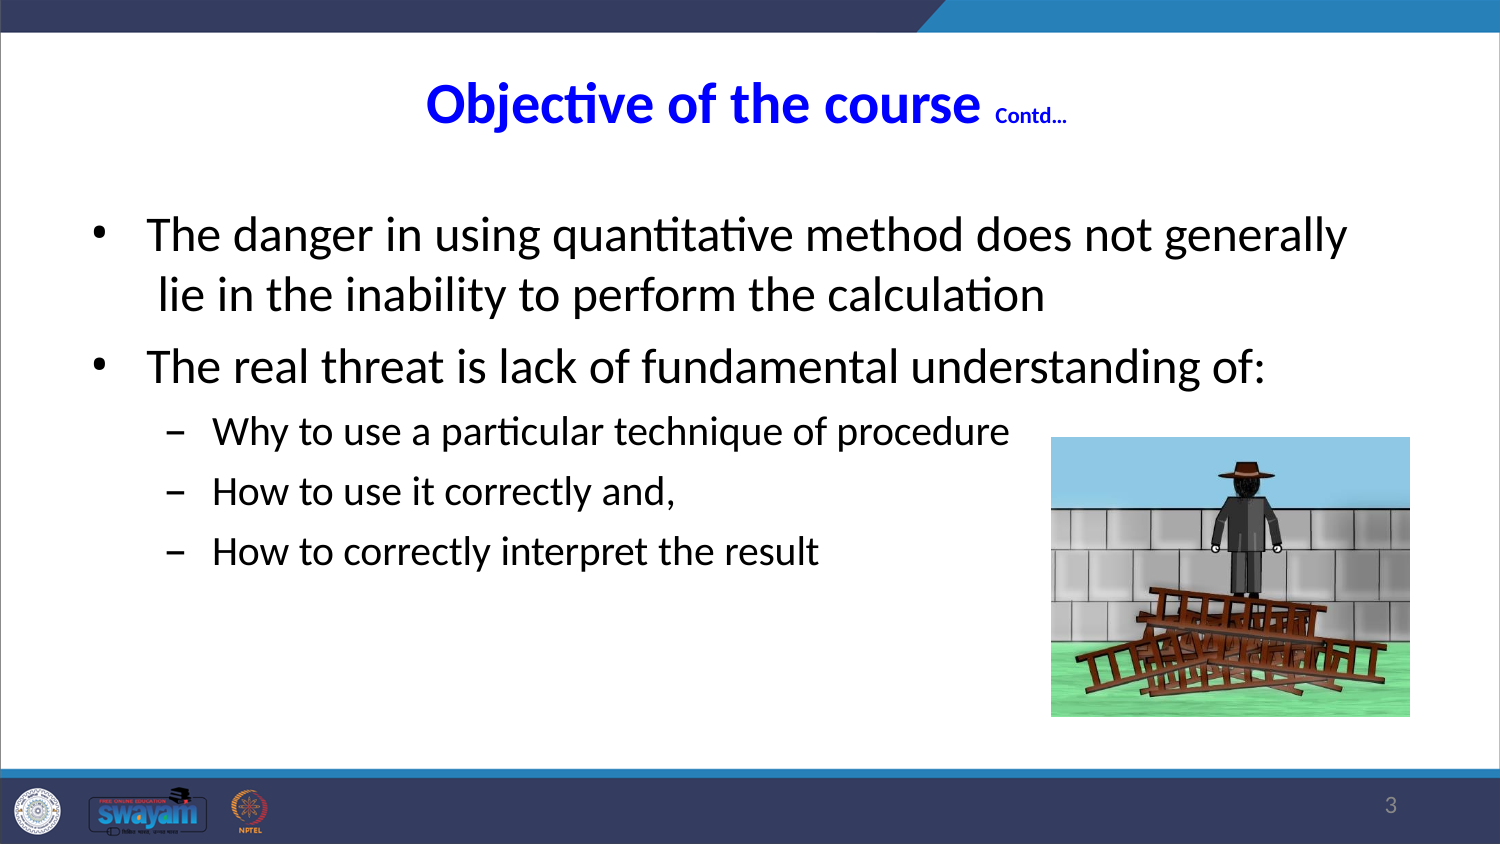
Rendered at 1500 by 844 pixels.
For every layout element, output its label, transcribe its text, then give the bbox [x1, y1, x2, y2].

slide_number 10 [1378, 792, 1417, 844]
text_box The danger in using quantitative method does not generally lie in the inability to perform the calculation The real threat is lack of fundamental understanding of: Why to use a particular technique of procedure How to use it correctly and, How to correctly interpret the result [87, 199, 1358, 574]
title Objective of the course Contd… [424, 63, 1076, 199]
picture [0, 0, 1500, 844]
